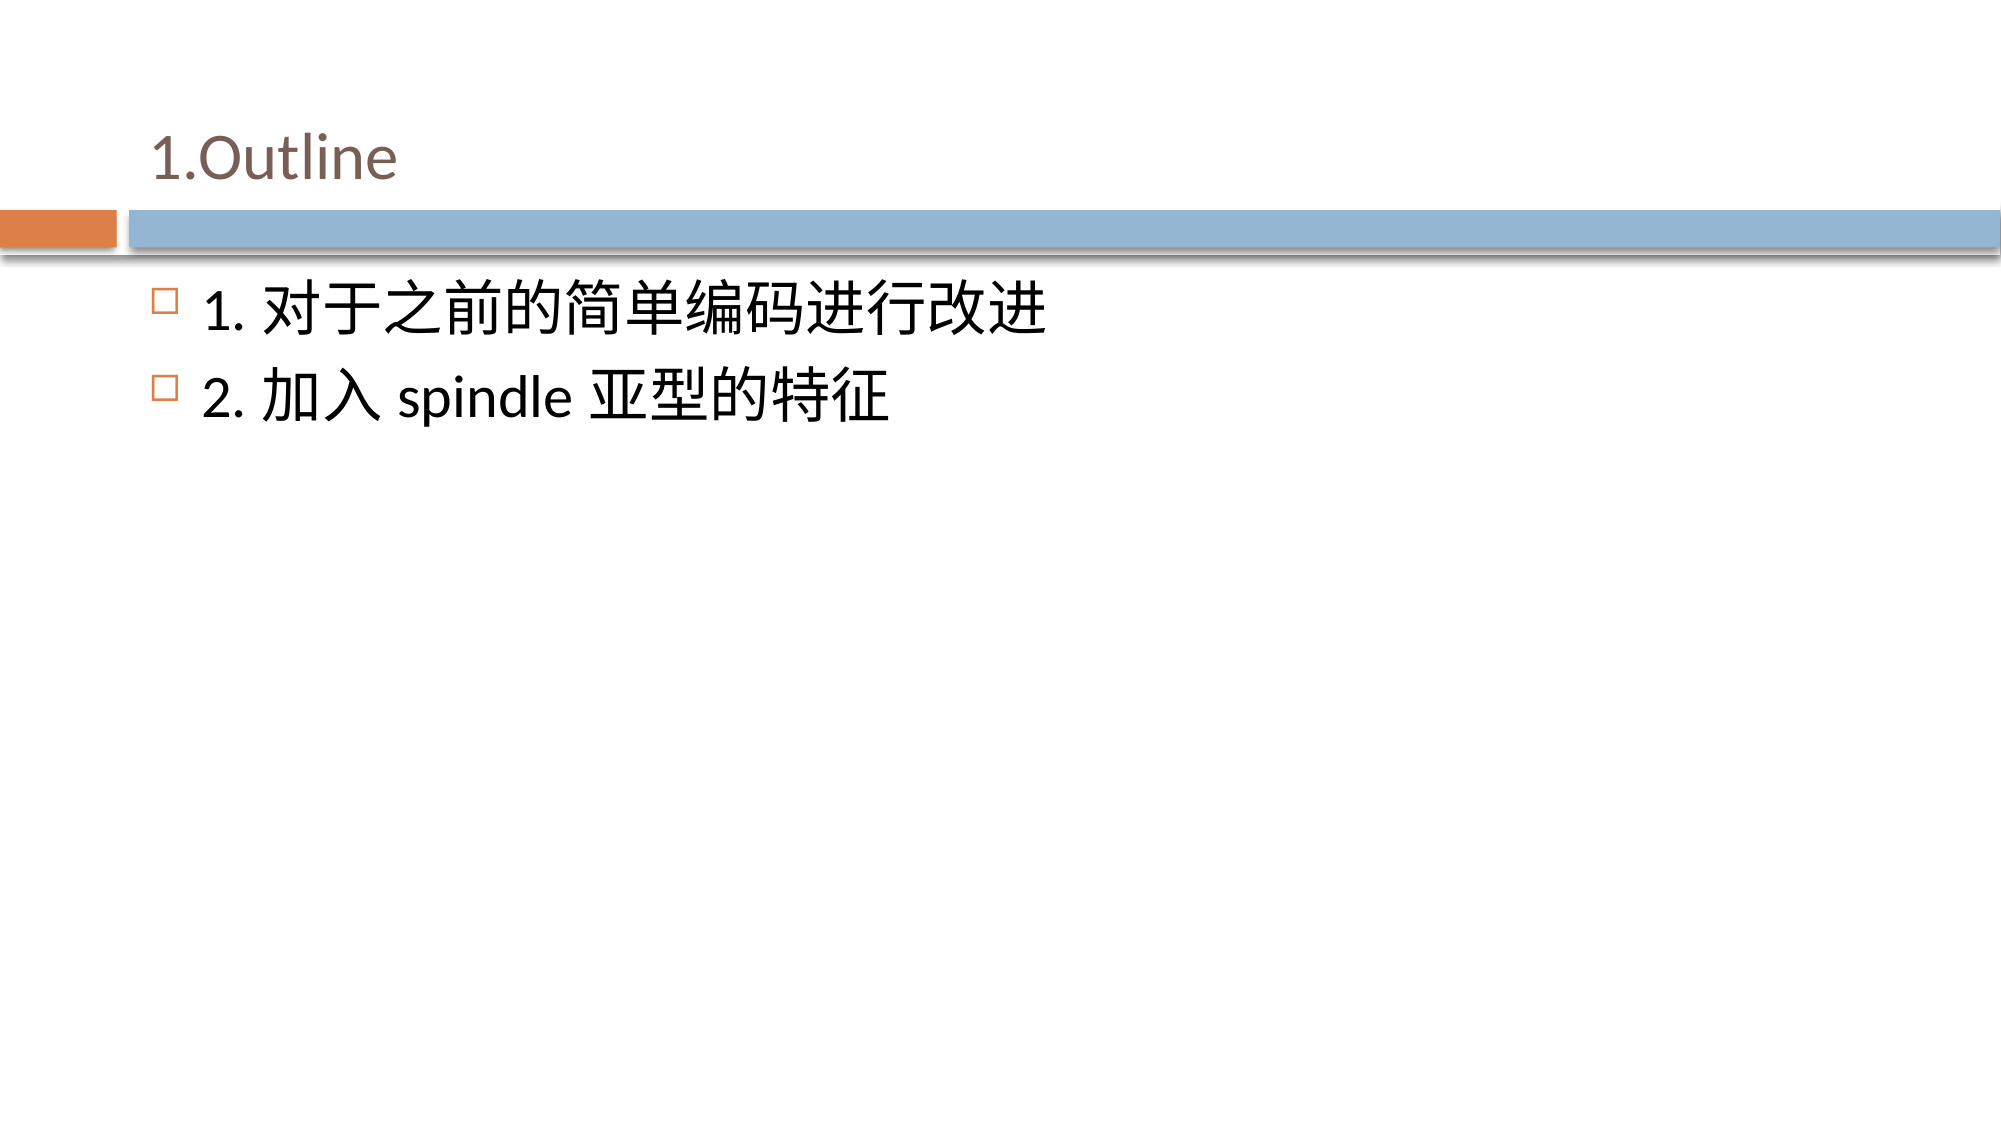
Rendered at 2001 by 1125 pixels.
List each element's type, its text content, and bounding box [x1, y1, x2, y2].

title 1.Outline [133, 37, 1918, 200]
list 1.对于之前的简单编码进行改进 2.加入spindle亚型的特征 [133, 262, 1918, 1024]
